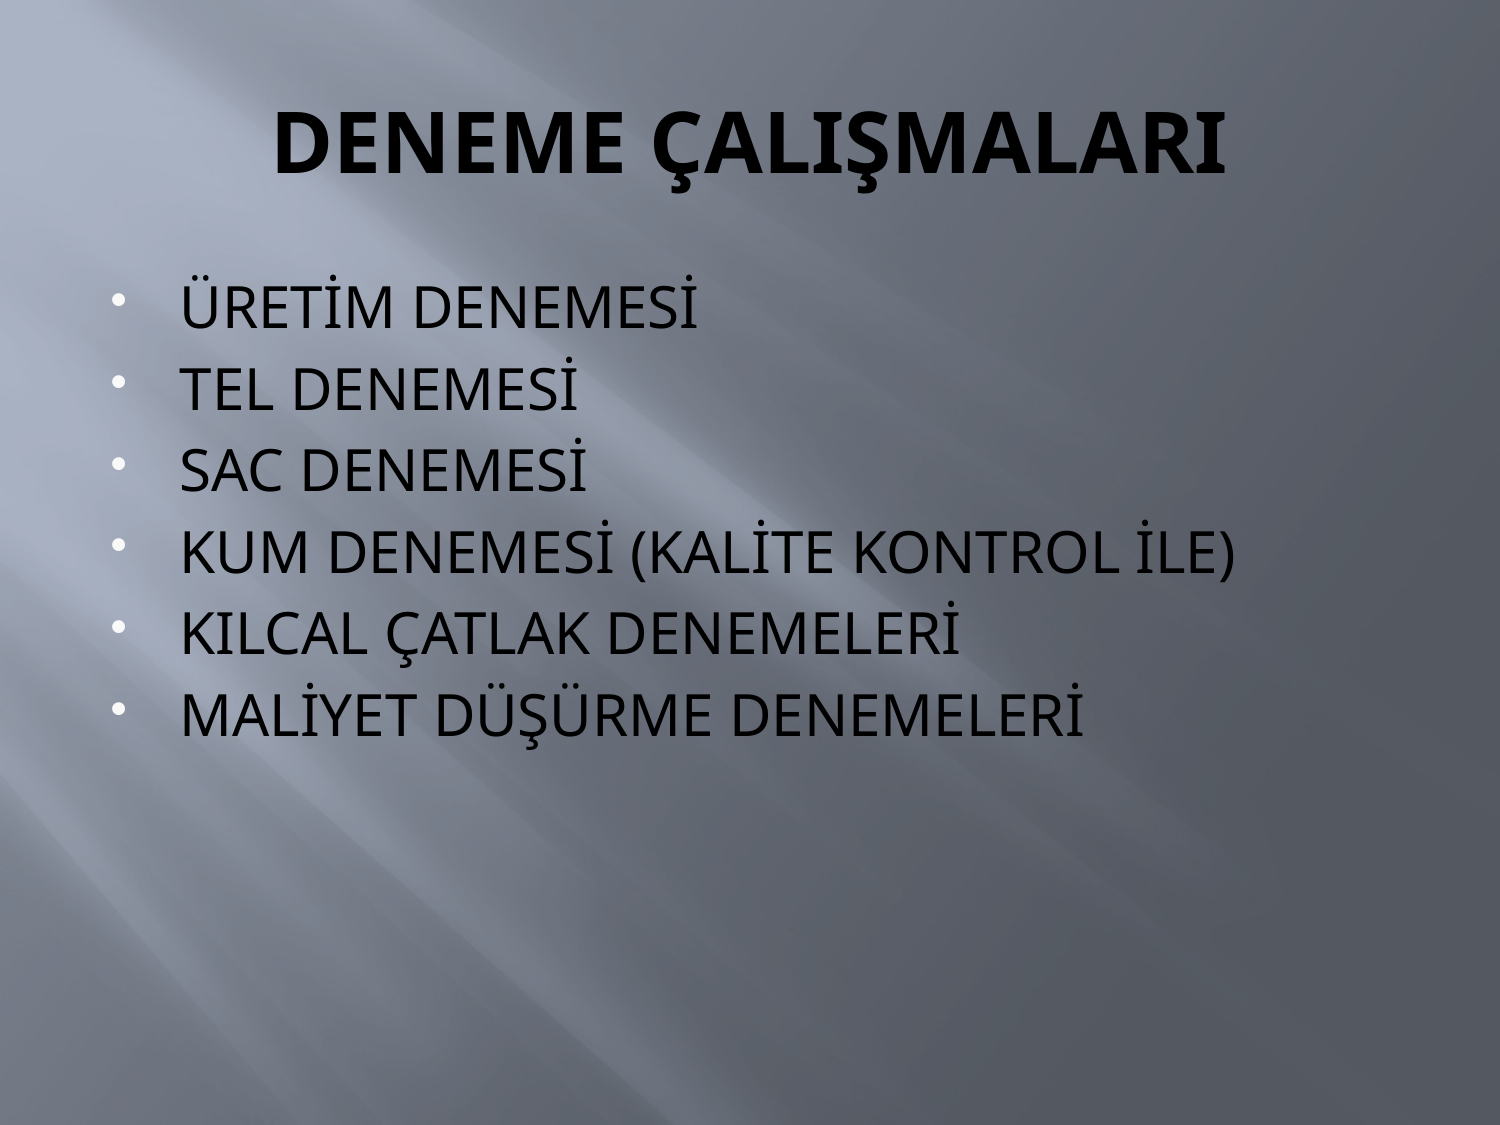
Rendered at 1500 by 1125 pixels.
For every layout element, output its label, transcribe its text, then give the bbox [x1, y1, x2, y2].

list ÜRETİM DENEMESİ TEL DENEMESİ SAC DENEMESİ KUM DENEMESİ (KALİTE KONTROL İLE) KILCAL ÇATLAK DENEMELERİ MALİYET DÜŞÜRME DENEMELERİ [75, 262, 1425, 1035]
title DENEME ÇALIŞMALARI [75, 45, 1425, 233]
